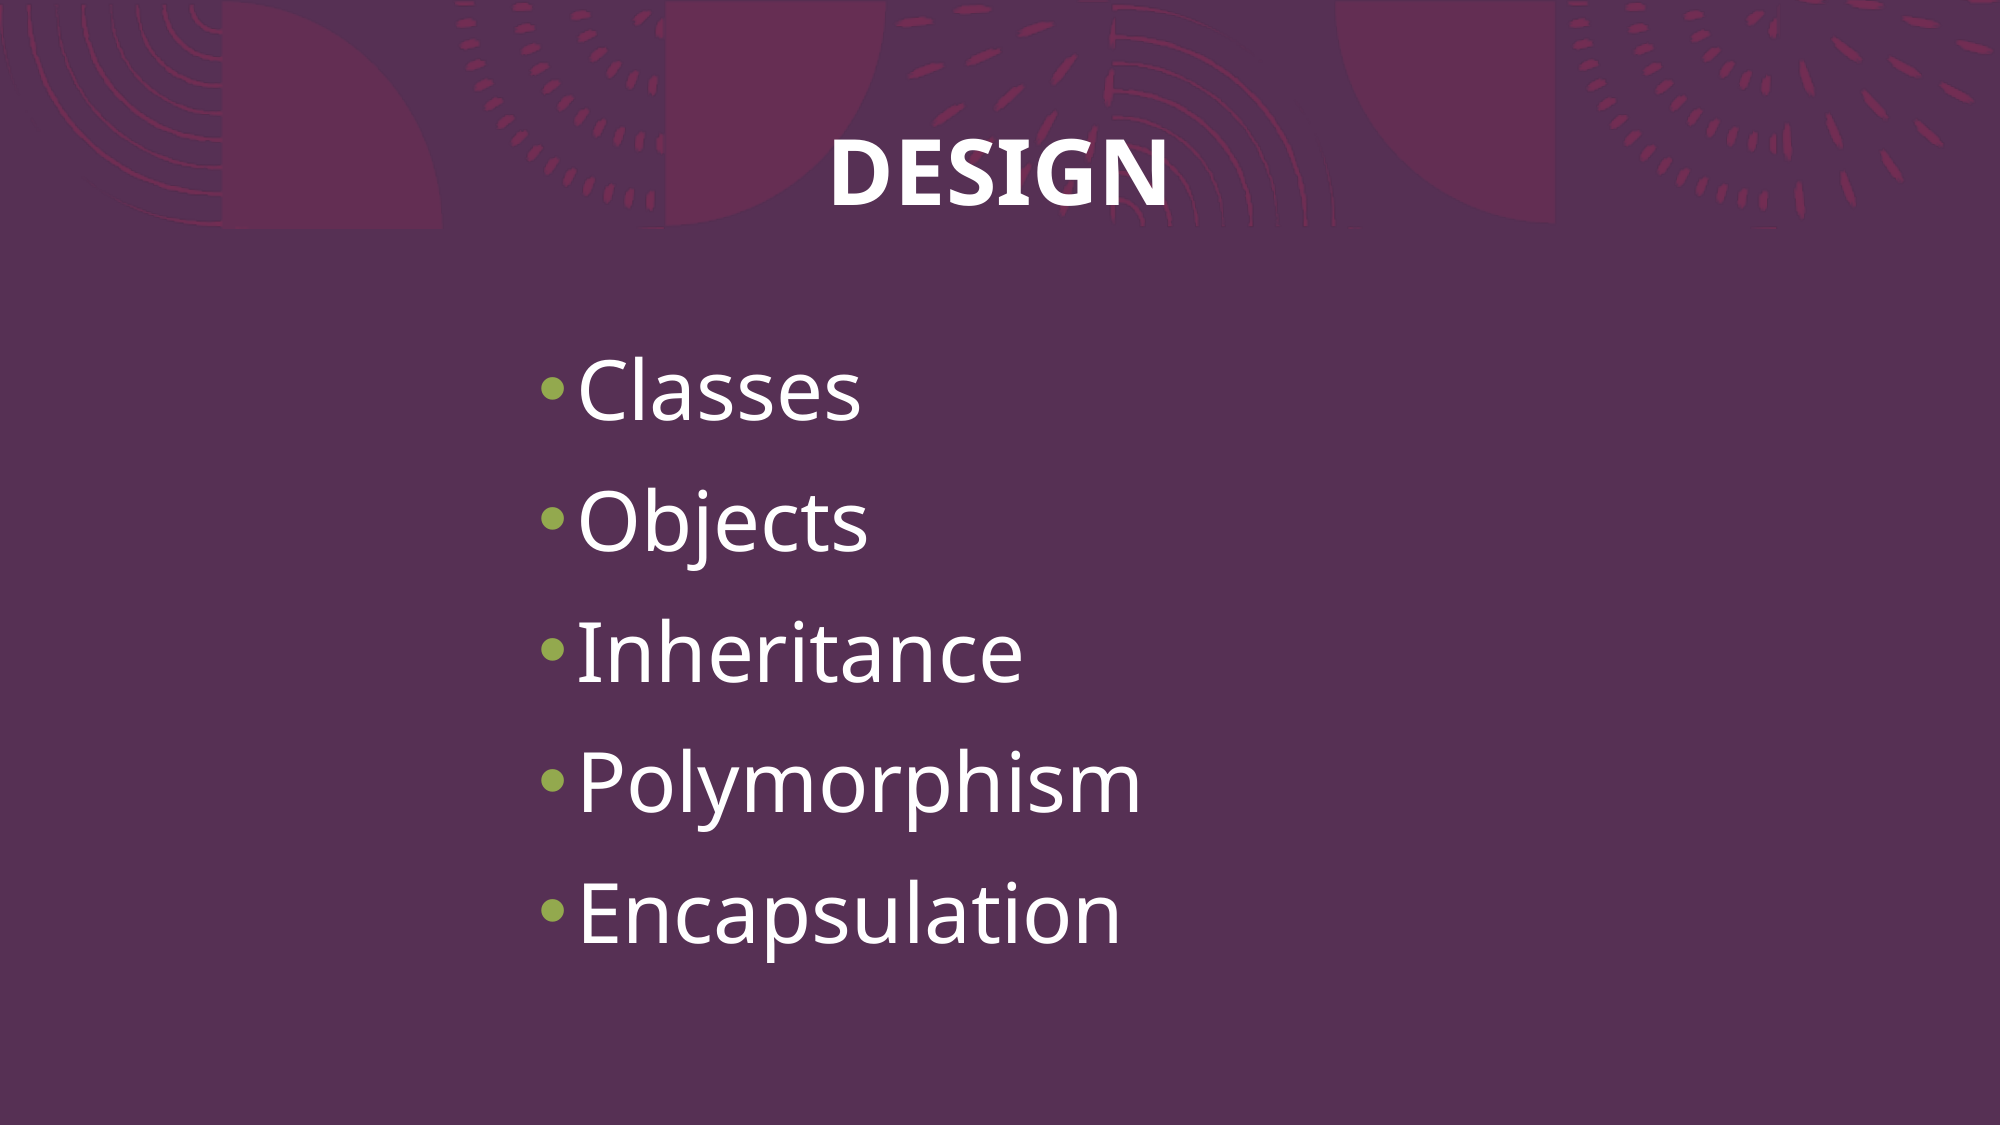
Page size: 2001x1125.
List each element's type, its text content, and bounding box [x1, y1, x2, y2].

title DESIGN [137, 60, 1863, 278]
list Classes Objects Inheritance Polymorphism Encapsulation [523, 319, 1566, 1009]
